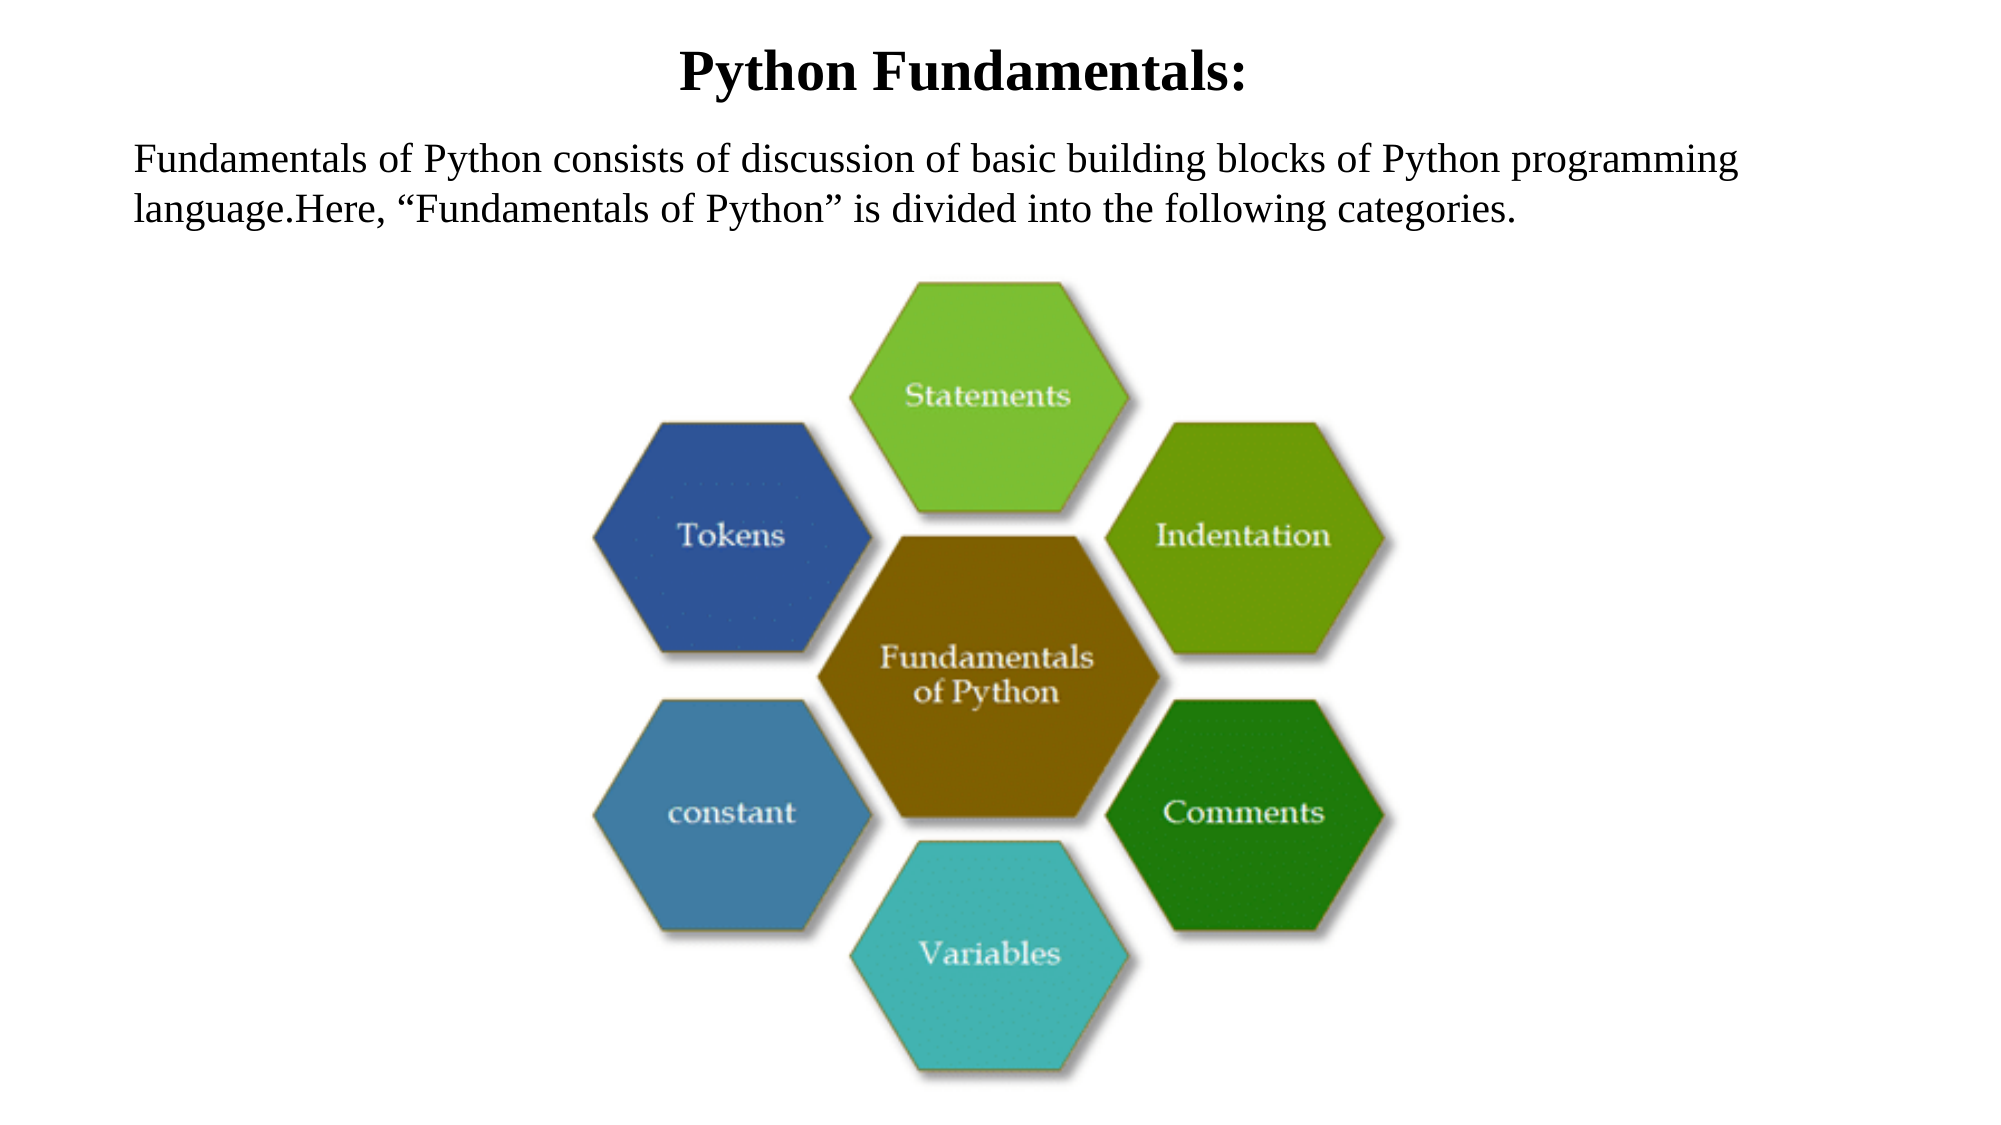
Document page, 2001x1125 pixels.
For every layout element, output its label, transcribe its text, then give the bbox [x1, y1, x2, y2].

text_box Fundamentals of Python consists of discussion of basic building blocks of Python programming language.Here, “Fundamentals of Python” is divided into the following categories. [118, 123, 1903, 238]
text_box Python Fundamentals: [665, 24, 1276, 109]
picture [361, 269, 1616, 1098]
